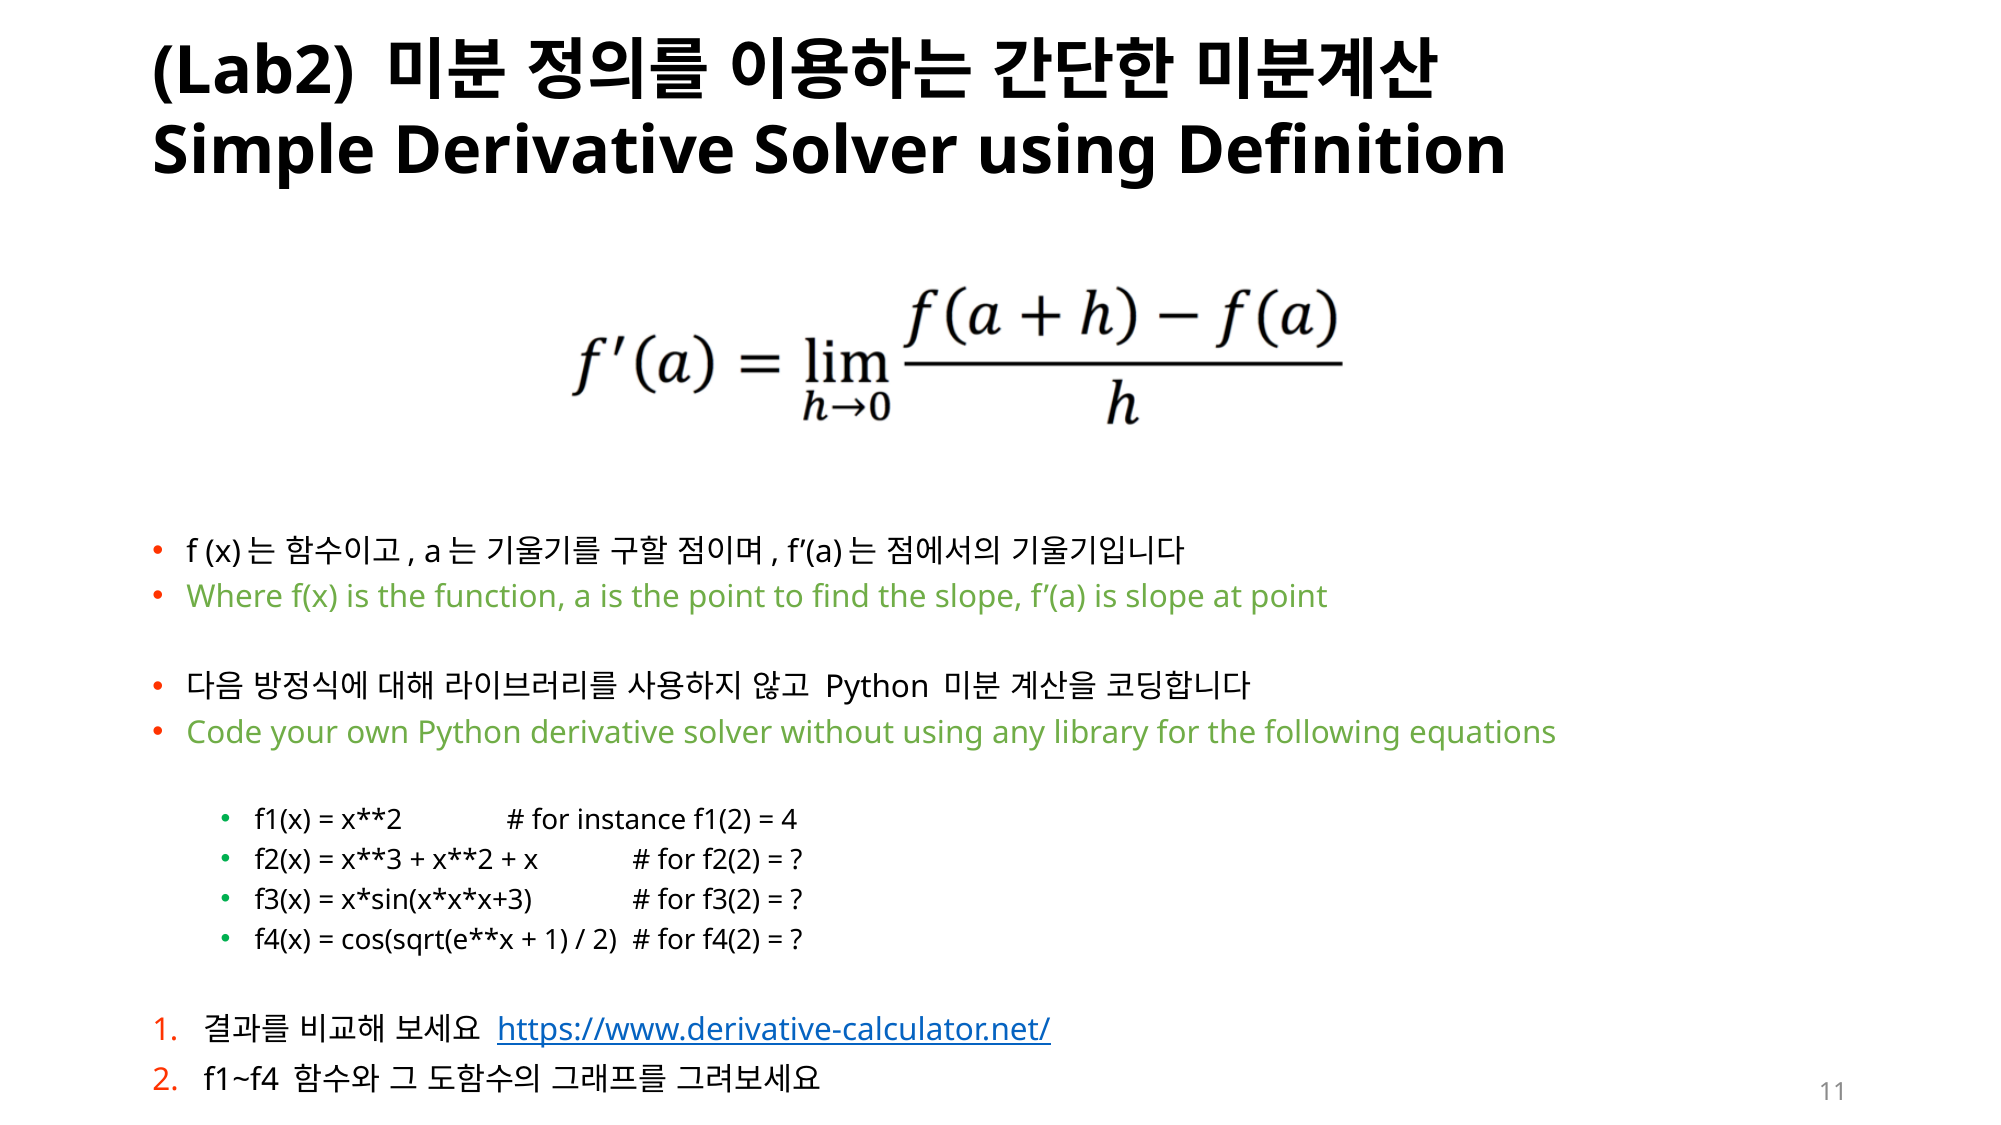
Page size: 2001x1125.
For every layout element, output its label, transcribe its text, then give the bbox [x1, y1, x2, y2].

list f (x)는 함수이고, a는 기울기를 구할 점이며, f’(a)는 점에서의 기울기입니다 Where f(x) is the function, a is the point to find the slope, f’(a) is slope at point 다음 방정식에 대해 라이브러리를 사용하지 않고 Python 미분 계산을 코딩합니다 Code your own Python derivative solver without using any library for the following equations f1(x) = x**2 # for instance f1(2) = 4 f2(x) = x**3 + x**2 + x # for f2(2) = ? f3(x) = x*sin(x*x*x+3) # for f3(2) = ? f4(x) = cos(sqrt(e**x + 1) / 2) # for f4(2) = ? 결과를 비교해 보세요 https://www.derivative-calculator.net/ f1~f4 함수와 그 도함수의 그래프를 그려보세요 [137, 515, 1863, 1107]
picture [513, 191, 1389, 516]
slide_number 11 [1412, 1062, 1863, 1123]
title (Lab2) 미분 정의를 이용하는 간단한 미분계산 Simple Derivative Solver using Definition [137, 18, 2000, 195]
